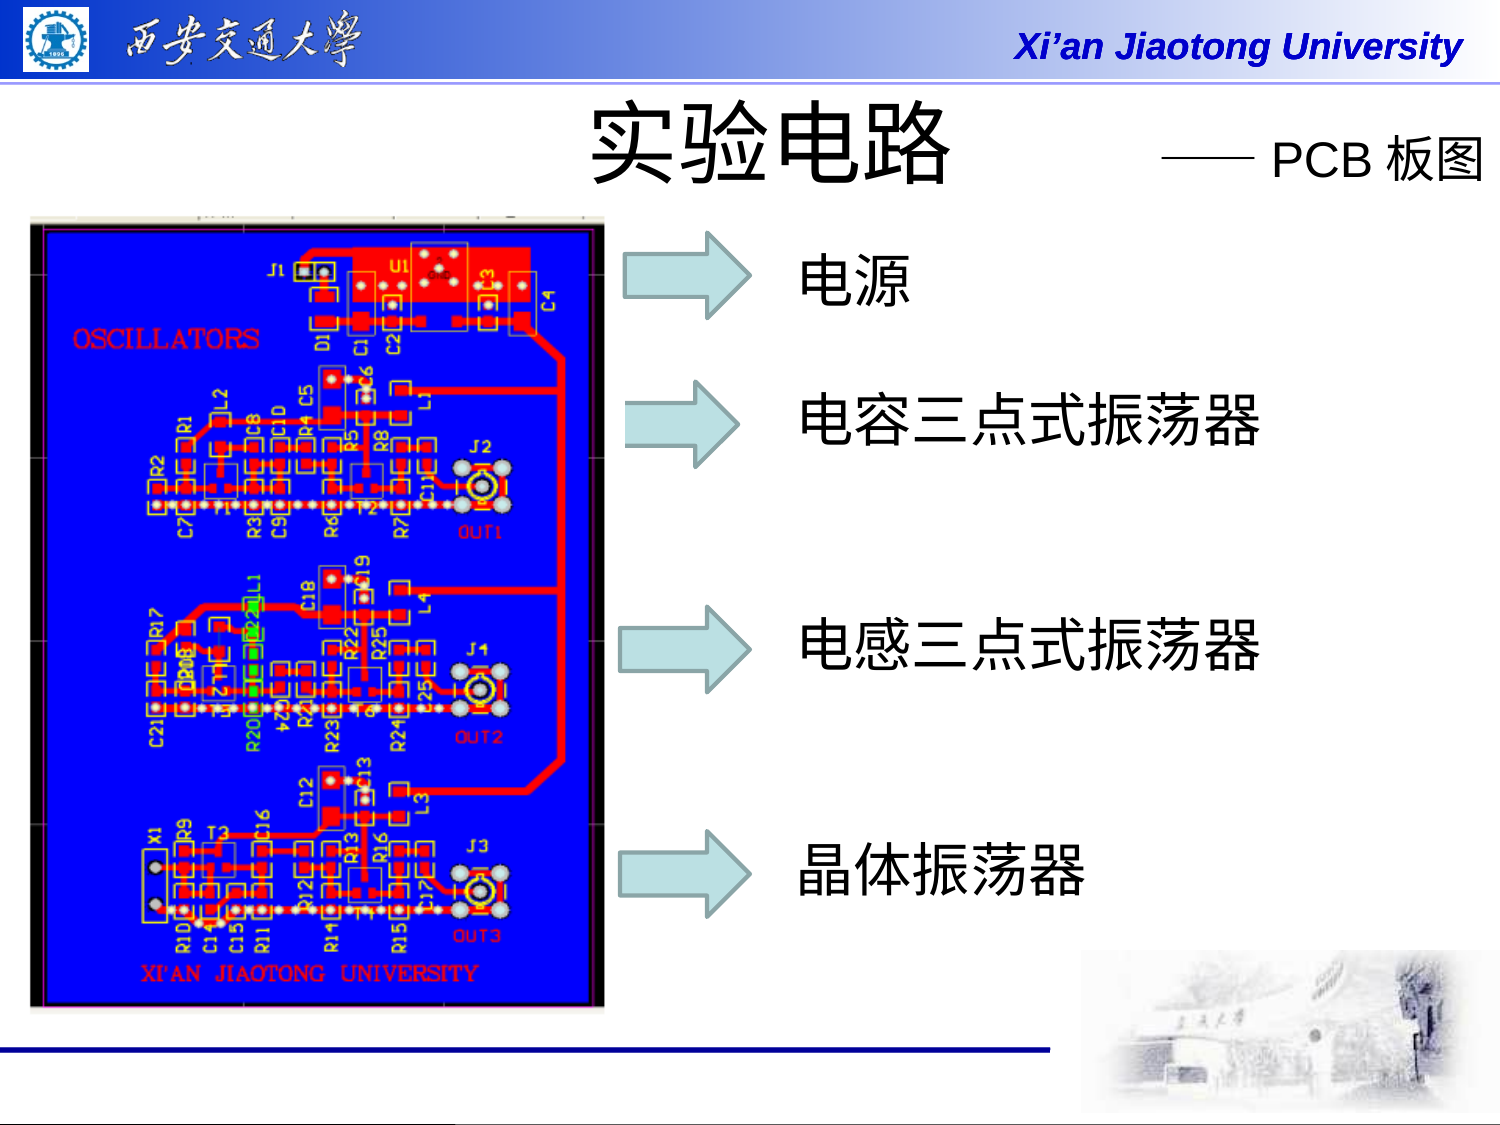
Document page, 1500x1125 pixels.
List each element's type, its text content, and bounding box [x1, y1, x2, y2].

picture [1081, 950, 1500, 1113]
text_box [630, 379, 741, 470]
text_box [630, 829, 753, 919]
picture [23, 7, 89, 72]
picture [125, 10, 363, 67]
picture [7, 204, 625, 1027]
text_box 实验电路 ——PCB板图 [0, 78, 1500, 203]
text_box 电源 [780, 236, 1344, 322]
text_box 电感三点式振荡器 [780, 601, 1344, 686]
text_box [630, 230, 753, 321]
text_box [630, 604, 753, 695]
text_box 电容三点式振荡器 [780, 375, 1344, 461]
text_box 晶体振荡器 [780, 825, 1344, 911]
